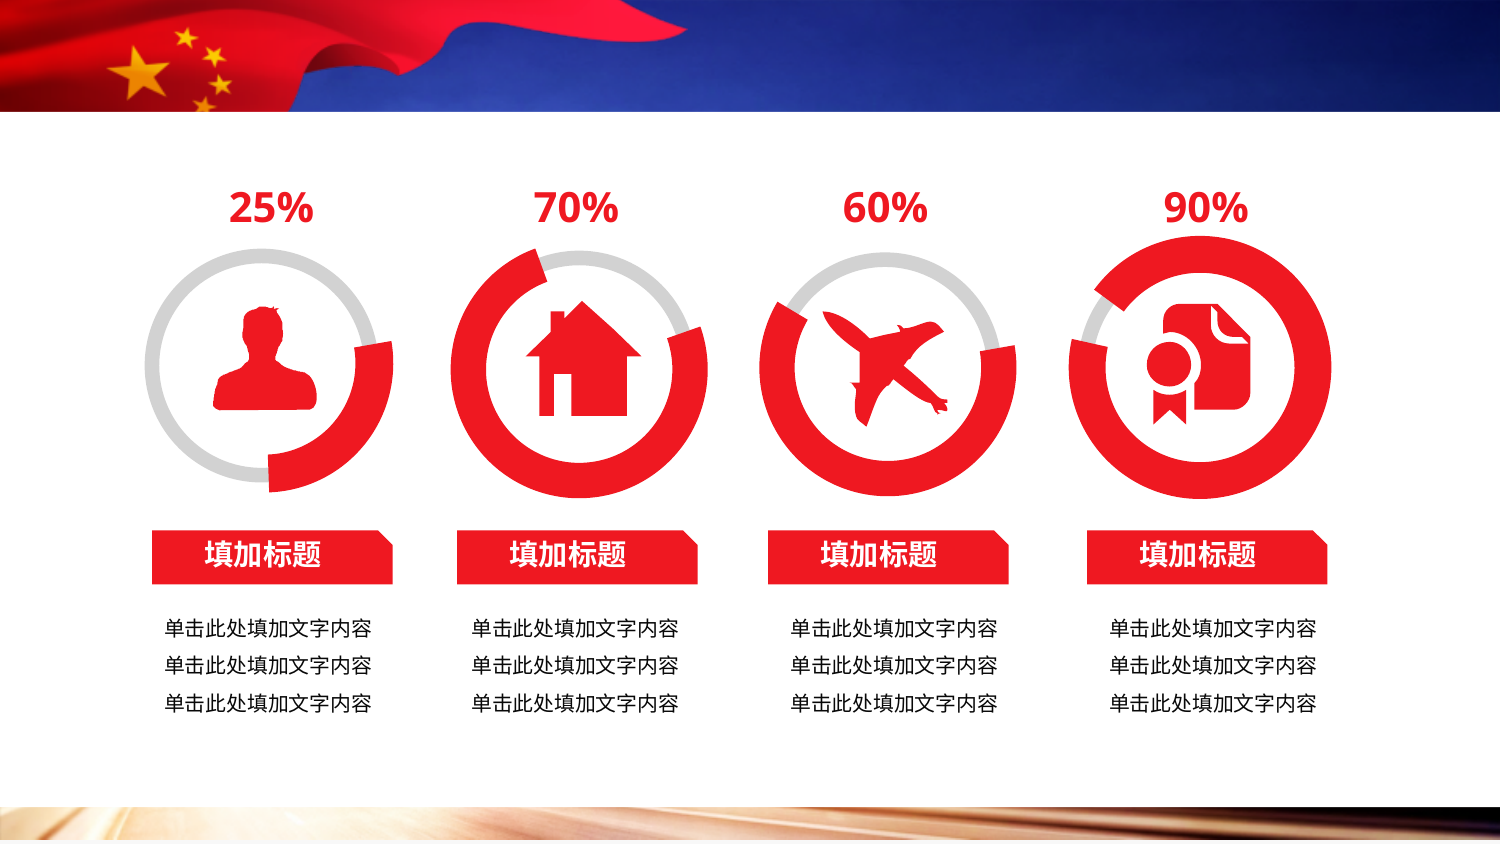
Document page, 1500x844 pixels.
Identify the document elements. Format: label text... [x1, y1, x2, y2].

text_box 90% [1141, 173, 1272, 234]
text_box 单击此处填加文字内容 单击此处填加文字内容 单击此处填加文字内容 [152, 596, 396, 722]
text_box 单击此处填加文字内容 单击此处填加文字内容 单击此处填加文字内容 [459, 596, 703, 722]
text_box 25% [206, 173, 337, 232]
picture [0, 808, 1500, 840]
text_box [1068, 235, 1332, 500]
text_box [135, 233, 394, 493]
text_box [1086, 528, 1328, 585]
text_box 单击此处填加文字内容 单击此处填加文字内容 单击此处填加文字内容 [778, 596, 1022, 722]
text_box 70% [511, 173, 642, 238]
text_box 单击此处填加文字内容 单击此处填加文字内容 单击此处填加文字内容 [1097, 596, 1341, 722]
picture [0, 0, 1500, 111]
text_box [767, 528, 1009, 585]
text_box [450, 240, 708, 499]
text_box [151, 528, 393, 585]
text_box 60% [820, 173, 951, 237]
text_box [759, 238, 1017, 497]
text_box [456, 528, 698, 585]
